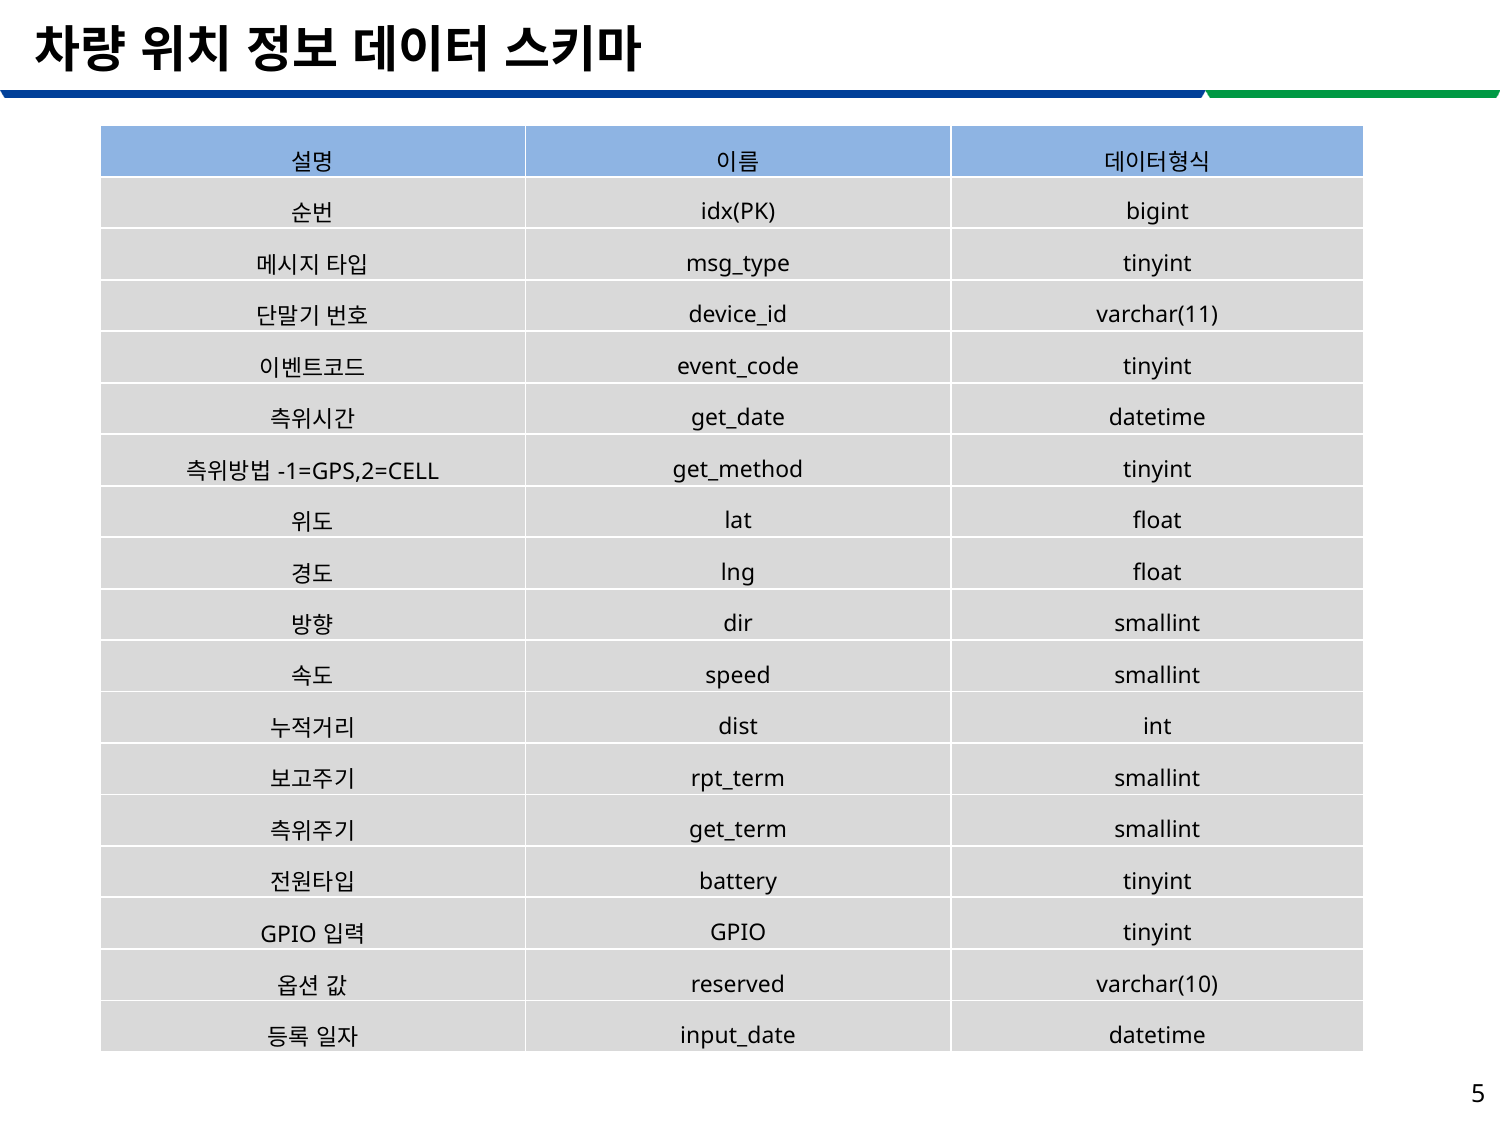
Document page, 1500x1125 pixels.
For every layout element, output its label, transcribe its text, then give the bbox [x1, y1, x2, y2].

table_cell msg_type [526, 229, 950, 279]
table_header 이름 [526, 126, 950, 176]
table_cell 방향 [101, 590, 525, 639]
table_cell 메시지 타입 [101, 229, 525, 279]
table_cell GPIO입력 [101, 898, 525, 948]
table_cell idx(PK) [526, 178, 950, 227]
table_cell 속도 [101, 641, 525, 691]
title 차량 위치 정보 데이터 스키마 [19, 2, 1459, 93]
table_cell event_code [526, 332, 950, 382]
table_cell 순번 [101, 178, 525, 227]
table_cell float [952, 538, 1363, 588]
table_cell int [952, 692, 1363, 742]
table_cell datetime [952, 1001, 1363, 1051]
table_cell 측위주기 [101, 795, 525, 845]
table_cell 옵션 값 [101, 950, 525, 1000]
table_cell 전원타입 [101, 847, 525, 896]
table_cell varchar(11) [952, 281, 1363, 330]
table_cell 경도 [101, 538, 525, 588]
table_cell tinyint [952, 898, 1363, 948]
table_cell float [952, 487, 1363, 536]
table_cell varchar(10) [952, 950, 1363, 1000]
table_cell 누적거리 [101, 692, 525, 742]
table_cell smallint [952, 795, 1363, 845]
table_cell bigint [952, 178, 1363, 227]
table_header 데이터형식 [952, 126, 1363, 176]
table_cell lat [526, 487, 950, 536]
table_cell dist [526, 692, 950, 742]
table_cell battery [526, 847, 950, 896]
table_cell rpt_term [526, 744, 950, 794]
table_cell smallint [952, 744, 1363, 794]
table_cell tinyint [952, 847, 1363, 896]
table_cell lng [526, 538, 950, 588]
table_cell get_date [526, 384, 950, 433]
table_cell 이벤트코드 [101, 332, 525, 382]
picture [0, 90, 1500, 98]
table_cell GPIO [526, 898, 950, 948]
table_cell get_term [526, 795, 950, 845]
table_cell tinyint [952, 229, 1363, 279]
table_cell input_date [526, 1001, 950, 1051]
table_cell tinyint [952, 435, 1363, 485]
table_cell smallint [952, 641, 1363, 691]
table_cell tinyint [952, 332, 1363, 382]
table_cell dir [526, 590, 950, 639]
table_cell 측위방법-1=GPS,2=CELL [101, 435, 525, 485]
table_cell get_method [526, 435, 950, 485]
table_cell smallint [952, 590, 1363, 639]
table_cell 보고주기 [101, 744, 525, 794]
table_cell device_id [526, 281, 950, 330]
table_cell speed [526, 641, 950, 691]
table_cell 등록 일자 [101, 1001, 525, 1051]
table_cell 단말기 번호 [101, 281, 525, 330]
table_cell 측위시간 [101, 384, 525, 433]
table_cell datetime [952, 384, 1363, 433]
table_cell reserved [526, 950, 950, 1000]
table_header 설명 [101, 126, 525, 176]
table_cell 위도 [101, 487, 525, 536]
